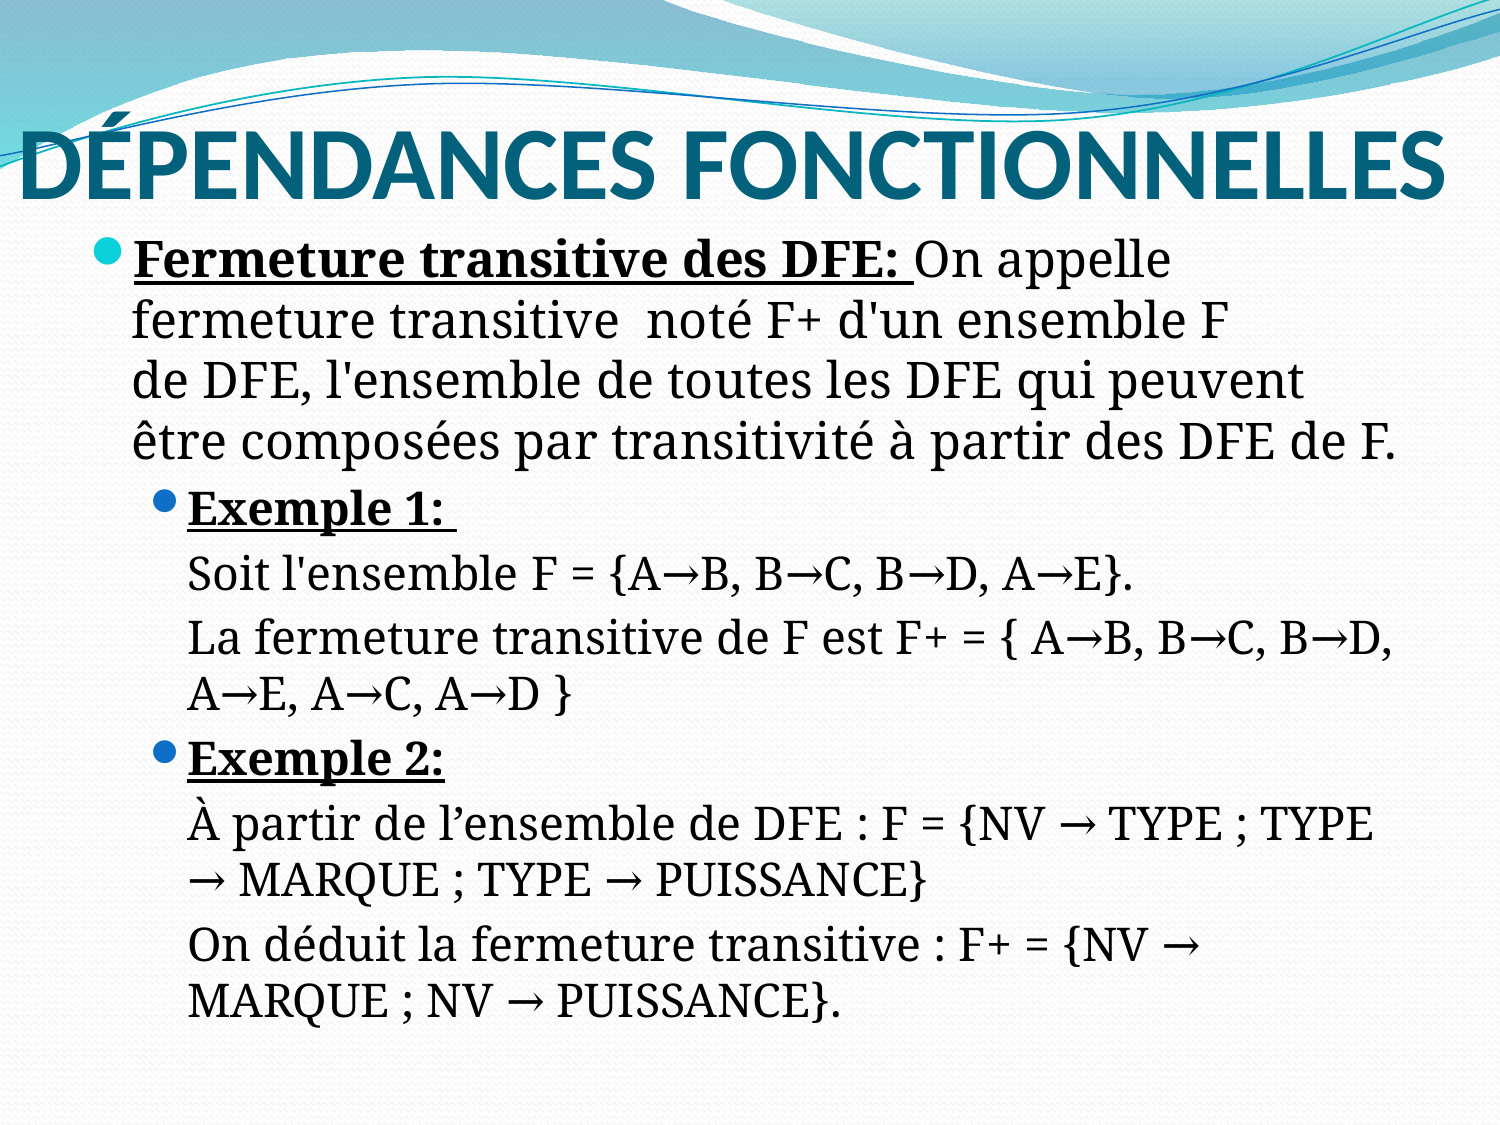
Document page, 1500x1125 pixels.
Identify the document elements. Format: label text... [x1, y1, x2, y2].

title Dépendances Fonctionnelles [17, 115, 1483, 220]
list Fermeture transitive des DFE: On appelle fermeture transitive noté F+ d'un ensemble F de DFE, l'ensemble de toutes les DFE qui peuvent être composées par transitivité à partir des DFE de F. Exemple 1: Soit l'ensemble F = {A→B, B→C, B→D, A→E}. La fermeture transitive de F est F+ = { A→B, B→C, B→D, A→E, A→C, A→D } Exemple 2: À partir de l’ensemble de DFE : F = {NV → TYPE ; TYPE → MARQUE ; TYPE → PUISSANCE} On déduit la fermeture transitive : F+ = {NV → MARQUE ; NV → PUISSANCE}. [75, 219, 1425, 1038]
